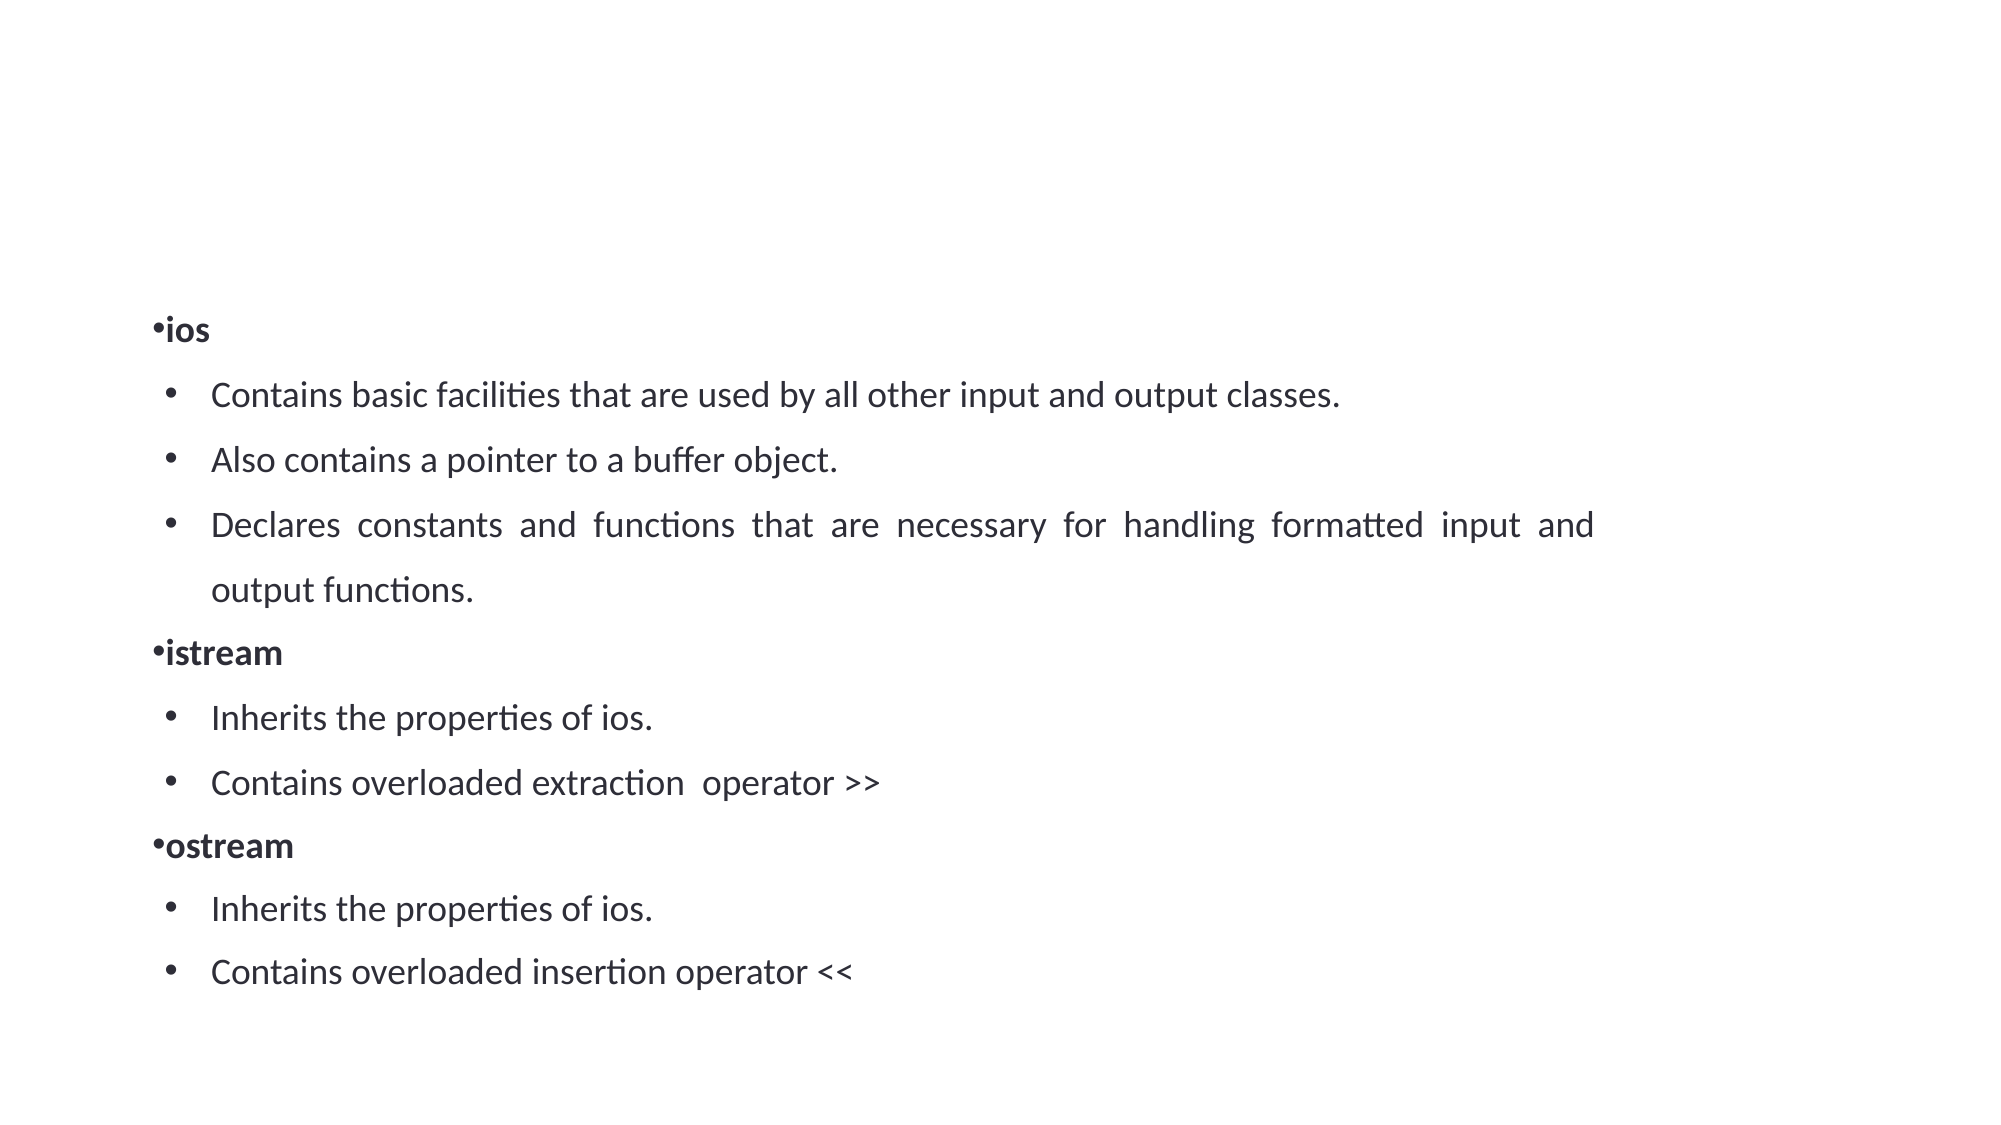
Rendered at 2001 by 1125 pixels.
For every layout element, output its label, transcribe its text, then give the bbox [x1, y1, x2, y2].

list ios Contains basic facilities that are used by all other input and output classes. Also contains a pointer to a buffer object. Declares constants and functions that are necessary for handling formatted input and output functions. istream Inherits the properties of ios. Contains overloaded extraction operator >> ostream Inherits the properties of ios. Contains overloaded insertion operator << [137, 234, 1863, 1014]
